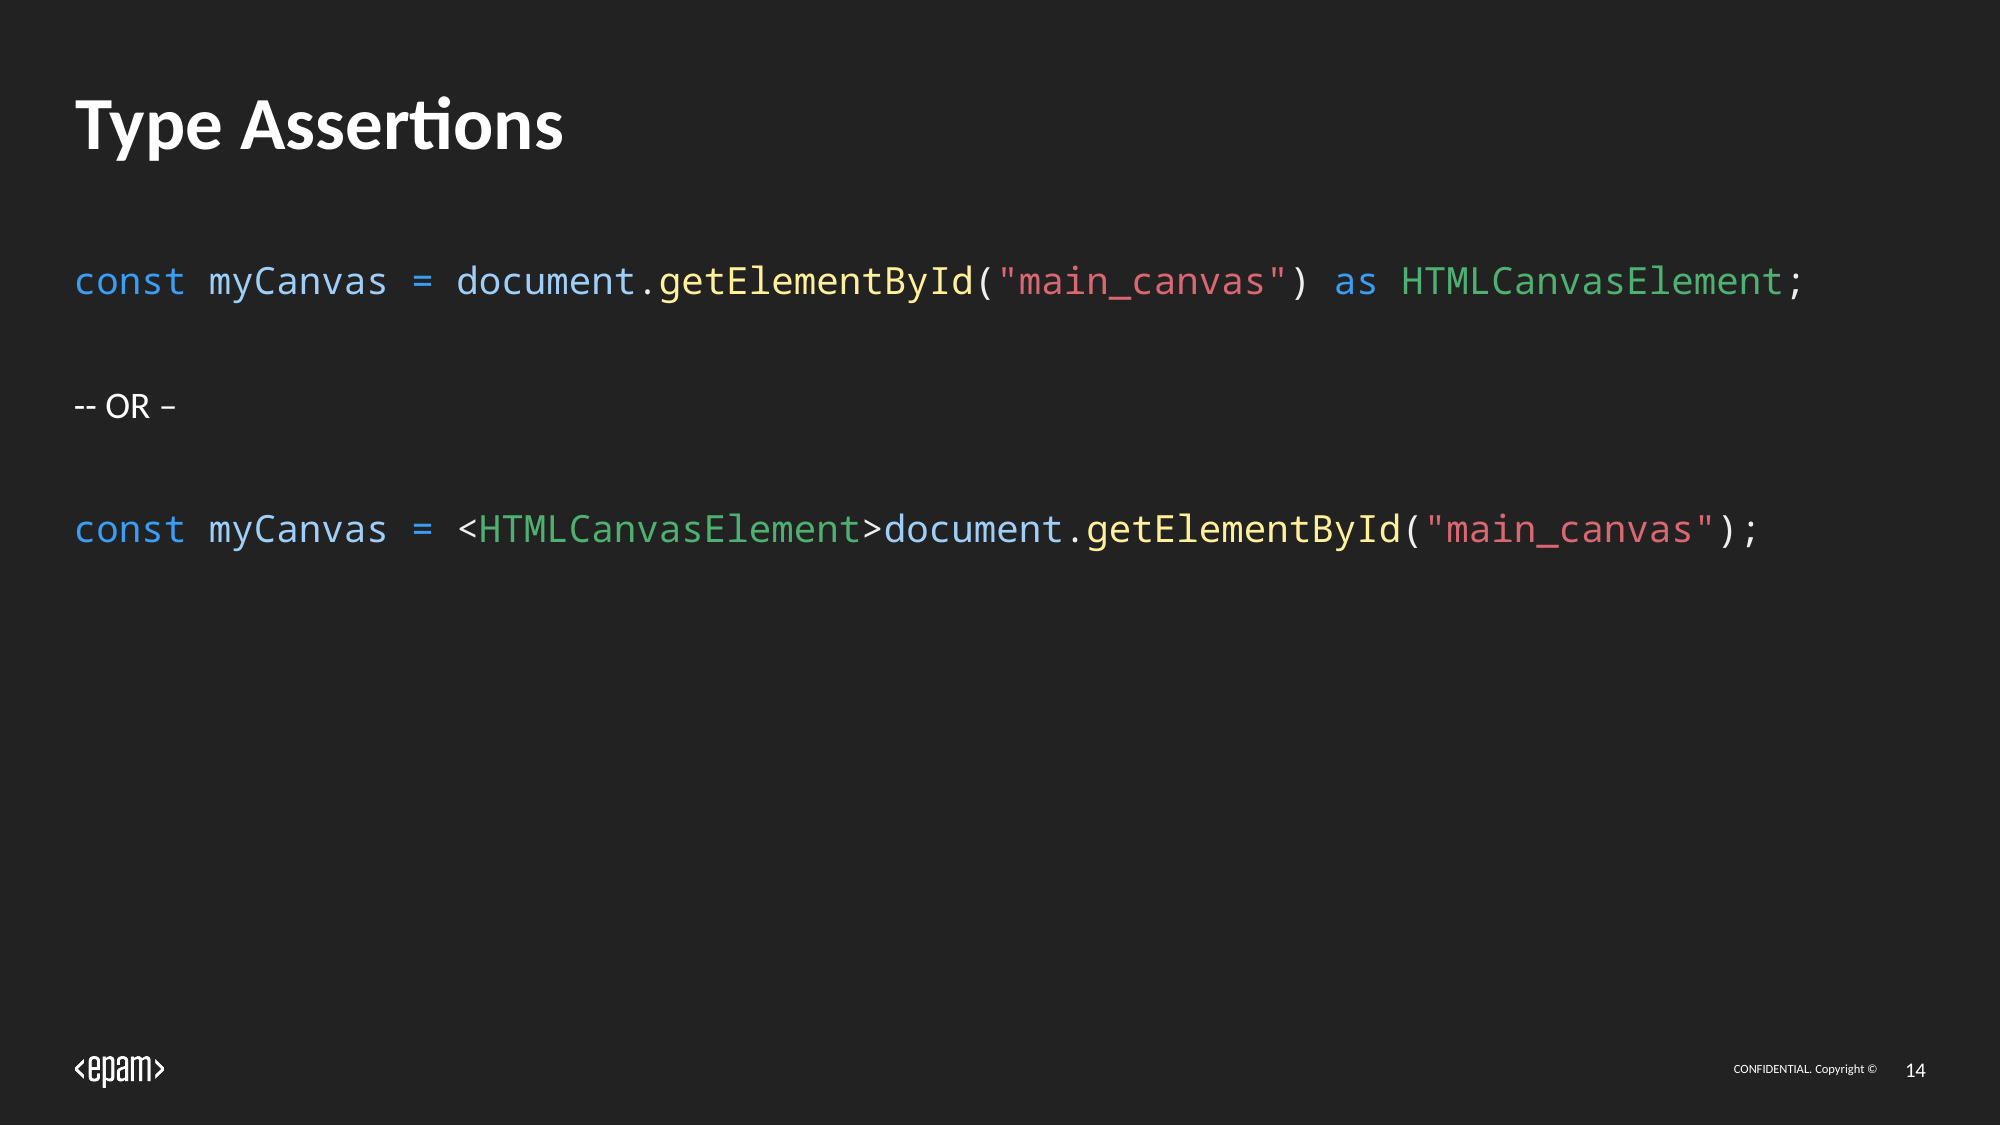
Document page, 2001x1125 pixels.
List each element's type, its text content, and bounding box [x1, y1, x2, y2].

picture [75, 1056, 164, 1088]
title Type Assertions [75, 75, 1925, 166]
list const myCanvas = document.getElementById("main_canvas") as HTMLCanvasElement; -- OR – const myCanvas = <HTMLCanvasElement>document.getElementById("main_canvas"); [73, 252, 1925, 551]
